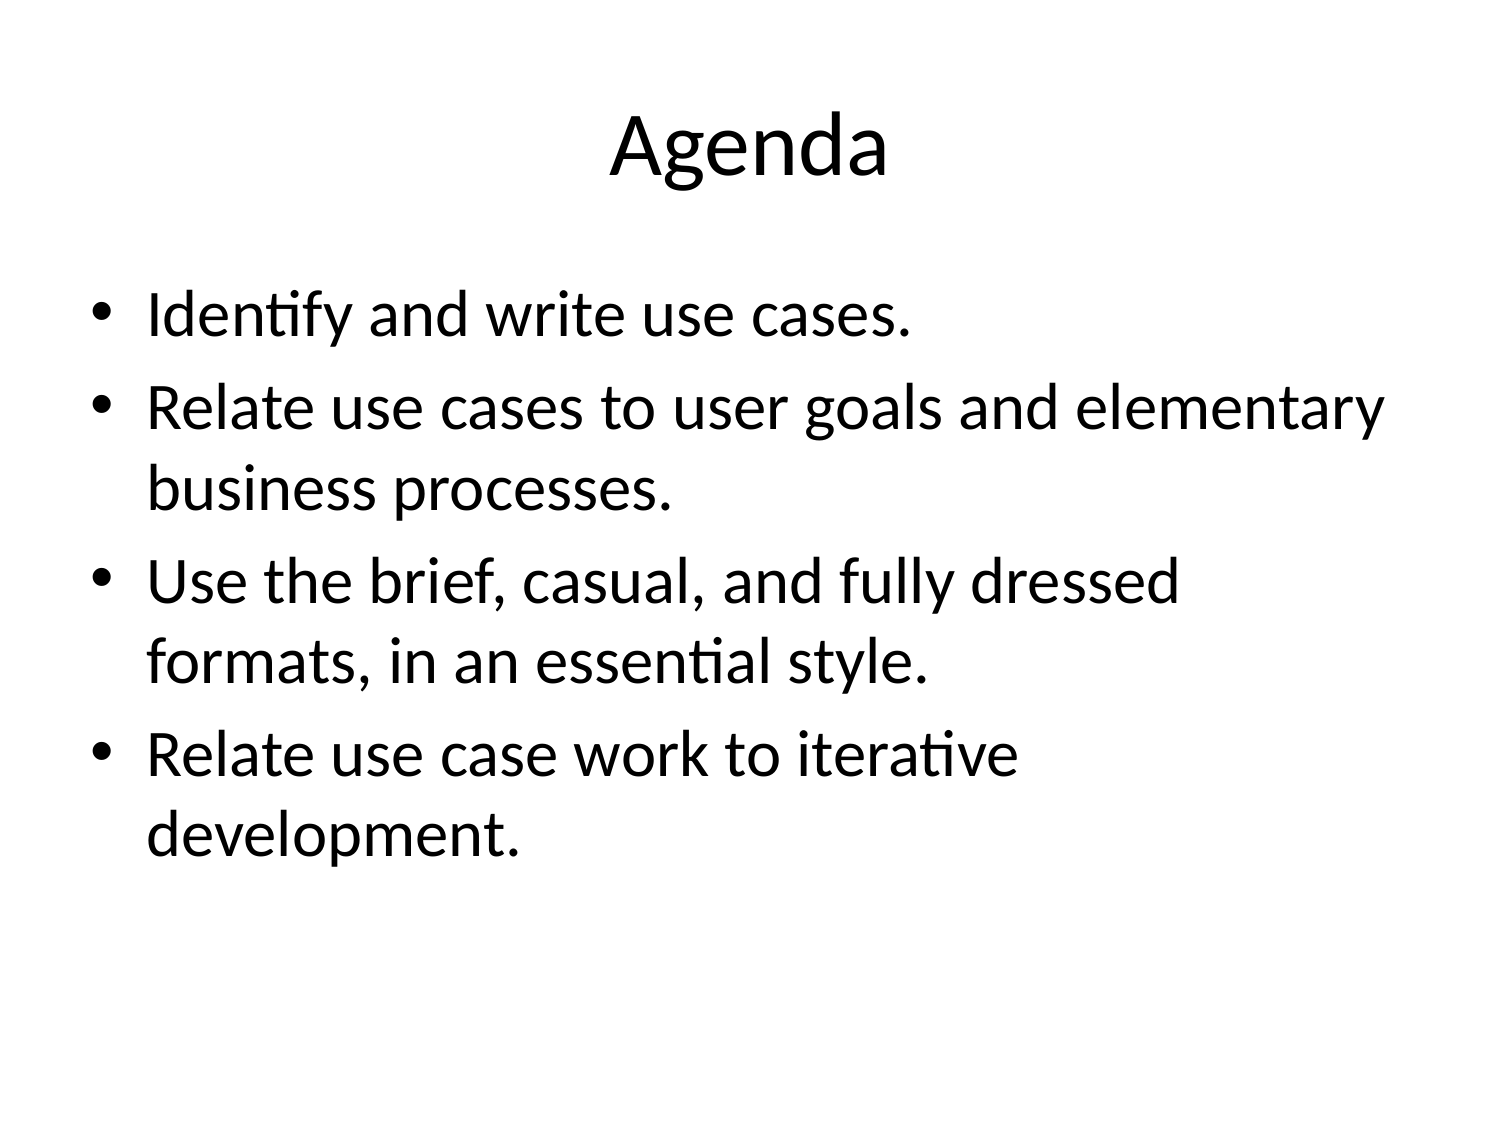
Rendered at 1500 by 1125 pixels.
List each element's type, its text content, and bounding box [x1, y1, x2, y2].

list Identify and write use cases. Relate use cases to user goals and elementary business processes. Use the brief, casual, and fully dressed formats, in an essential style. Relate use case work to iterative development. [75, 262, 1425, 1005]
title Agenda [75, 45, 1425, 233]
